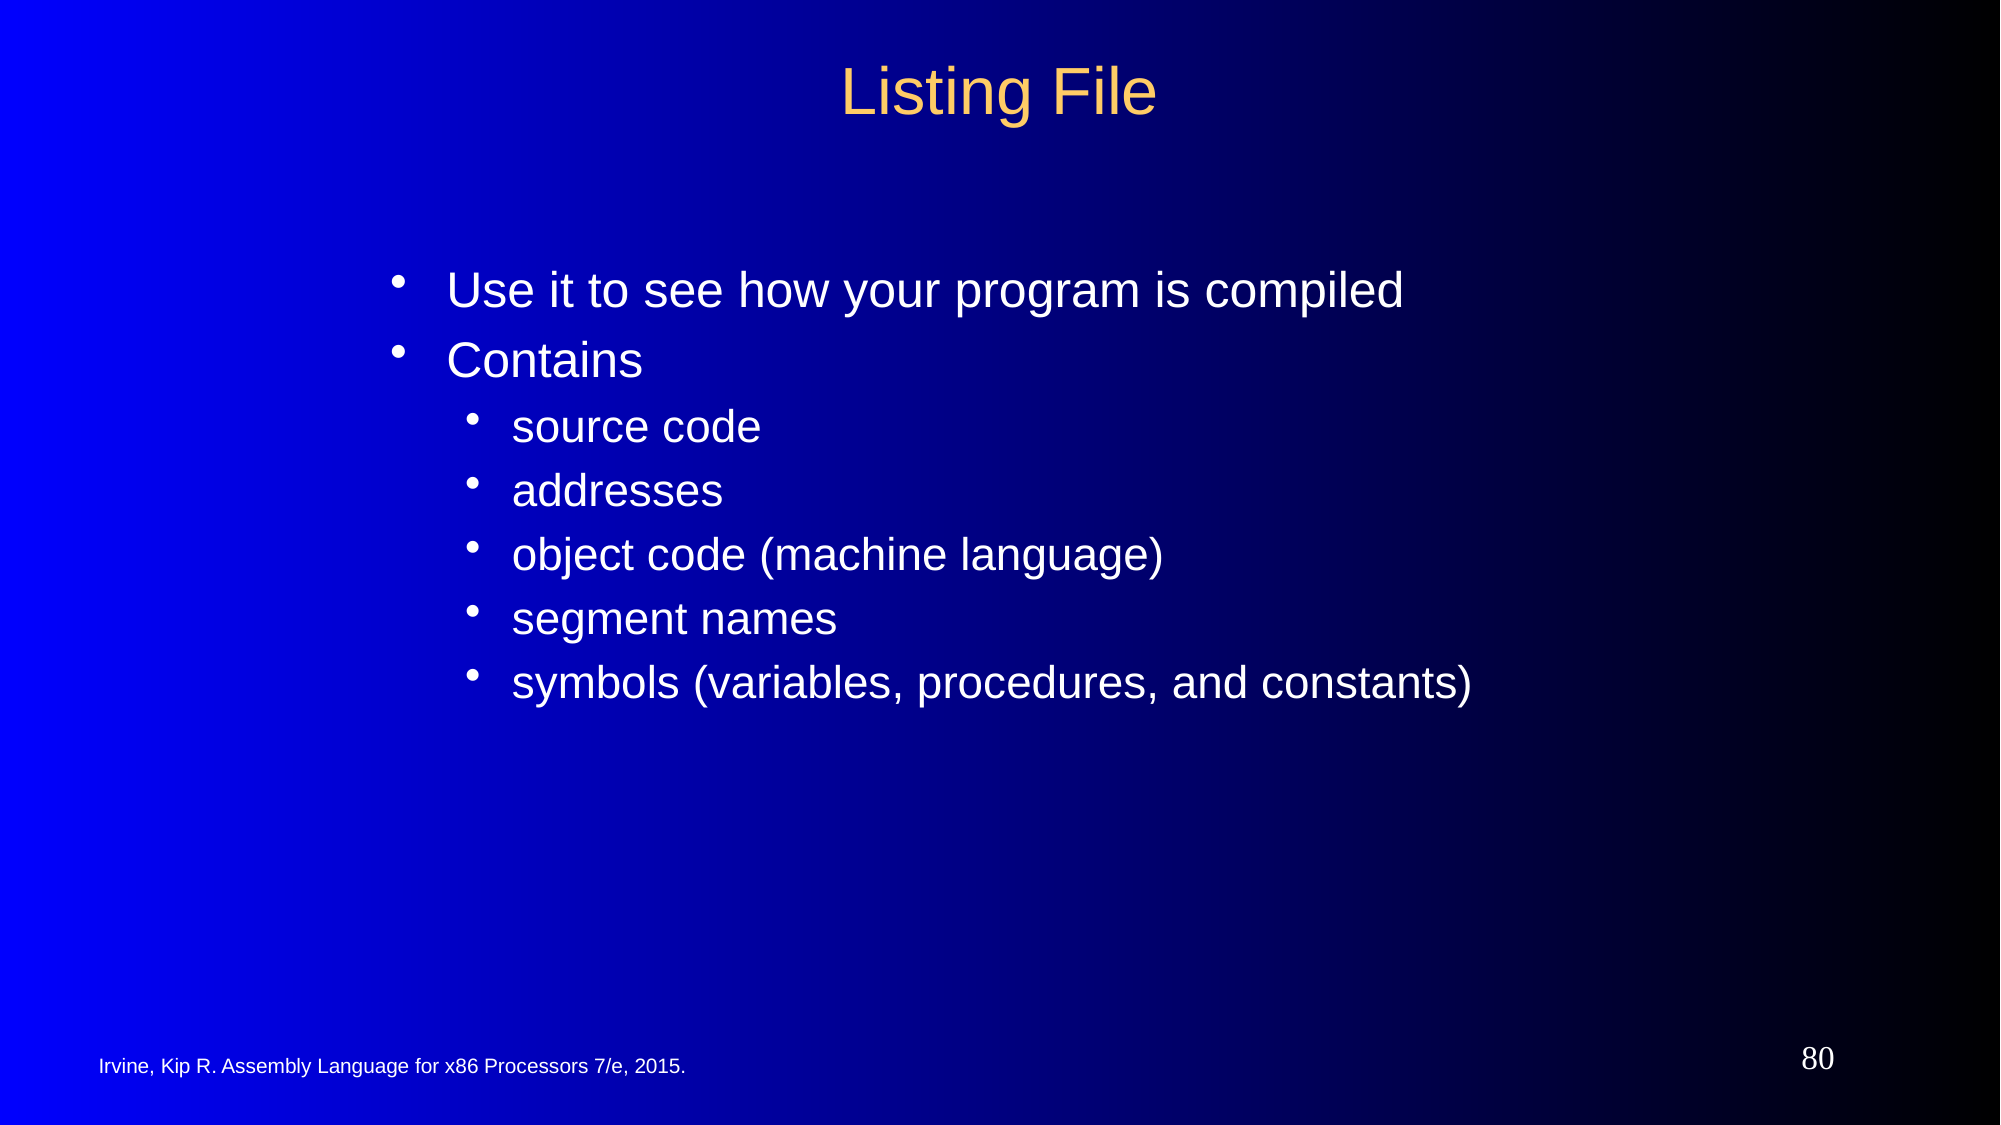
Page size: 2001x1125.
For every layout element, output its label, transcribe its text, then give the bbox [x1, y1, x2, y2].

list Use it to see how your program is compiled Contains source code addresses object code (machine language) segment names symbols (variables, procedures, and constants) [375, 249, 1650, 838]
footer Irvine, Kip R. Assembly Language for x86 Processors 7/e, 2015. [83, 1040, 1034, 1091]
title Listing File [150, 37, 1850, 138]
slide_number 80 [1633, 1025, 1850, 1088]
